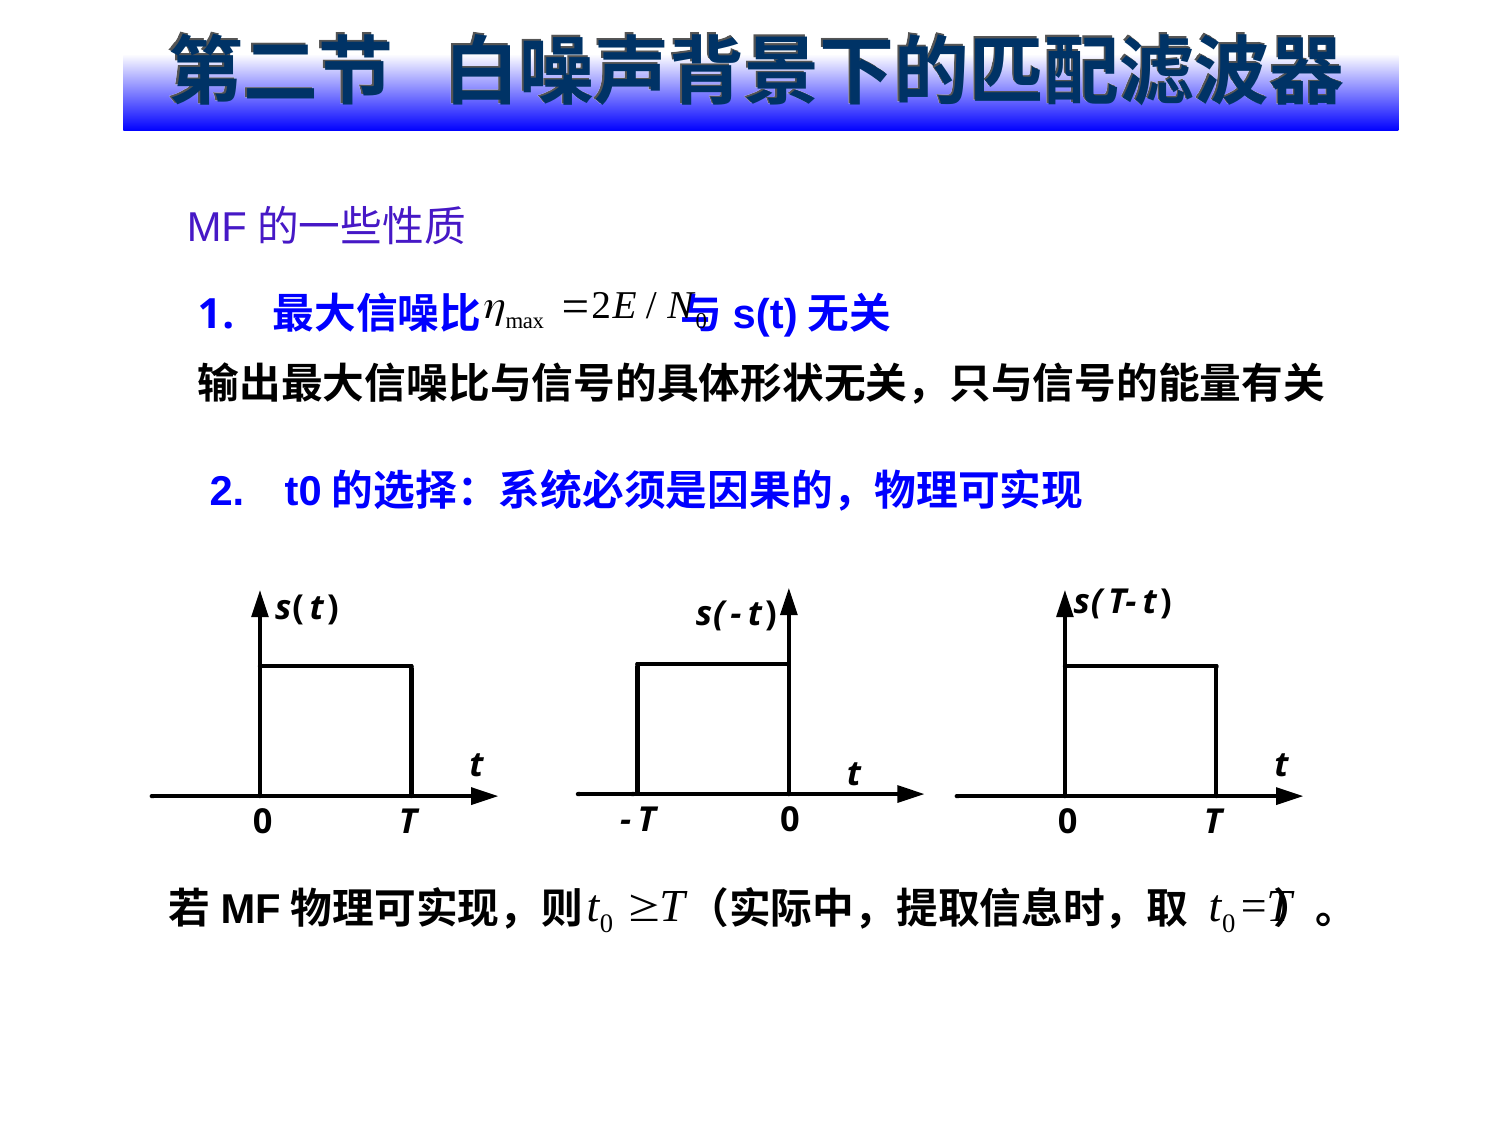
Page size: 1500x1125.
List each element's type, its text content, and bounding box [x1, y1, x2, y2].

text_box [477, 278, 715, 339]
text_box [1206, 881, 1301, 938]
picture [147, 581, 501, 847]
text_box MF的一些性质 [172, 192, 538, 258]
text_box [584, 881, 694, 938]
picture [952, 575, 1306, 847]
text_box [0, 0, 1500, 75]
text_box [753, 87, 805, 138]
title 第二节 白噪声背景下的匹配滤波器 [75, 75, 1438, 119]
text_box 最大信噪比 与s(t)无关 输出最大信噪比与信号的具体形状无关，只与信号的能量有关 [182, 278, 1400, 415]
text_box 若MF物理可实现，则 （实际中，提取信息时，取 ）。 [154, 874, 1424, 940]
text_box t0的选择：系统必须是因果的，物理可实现 [194, 456, 1412, 521]
picture [573, 585, 927, 845]
